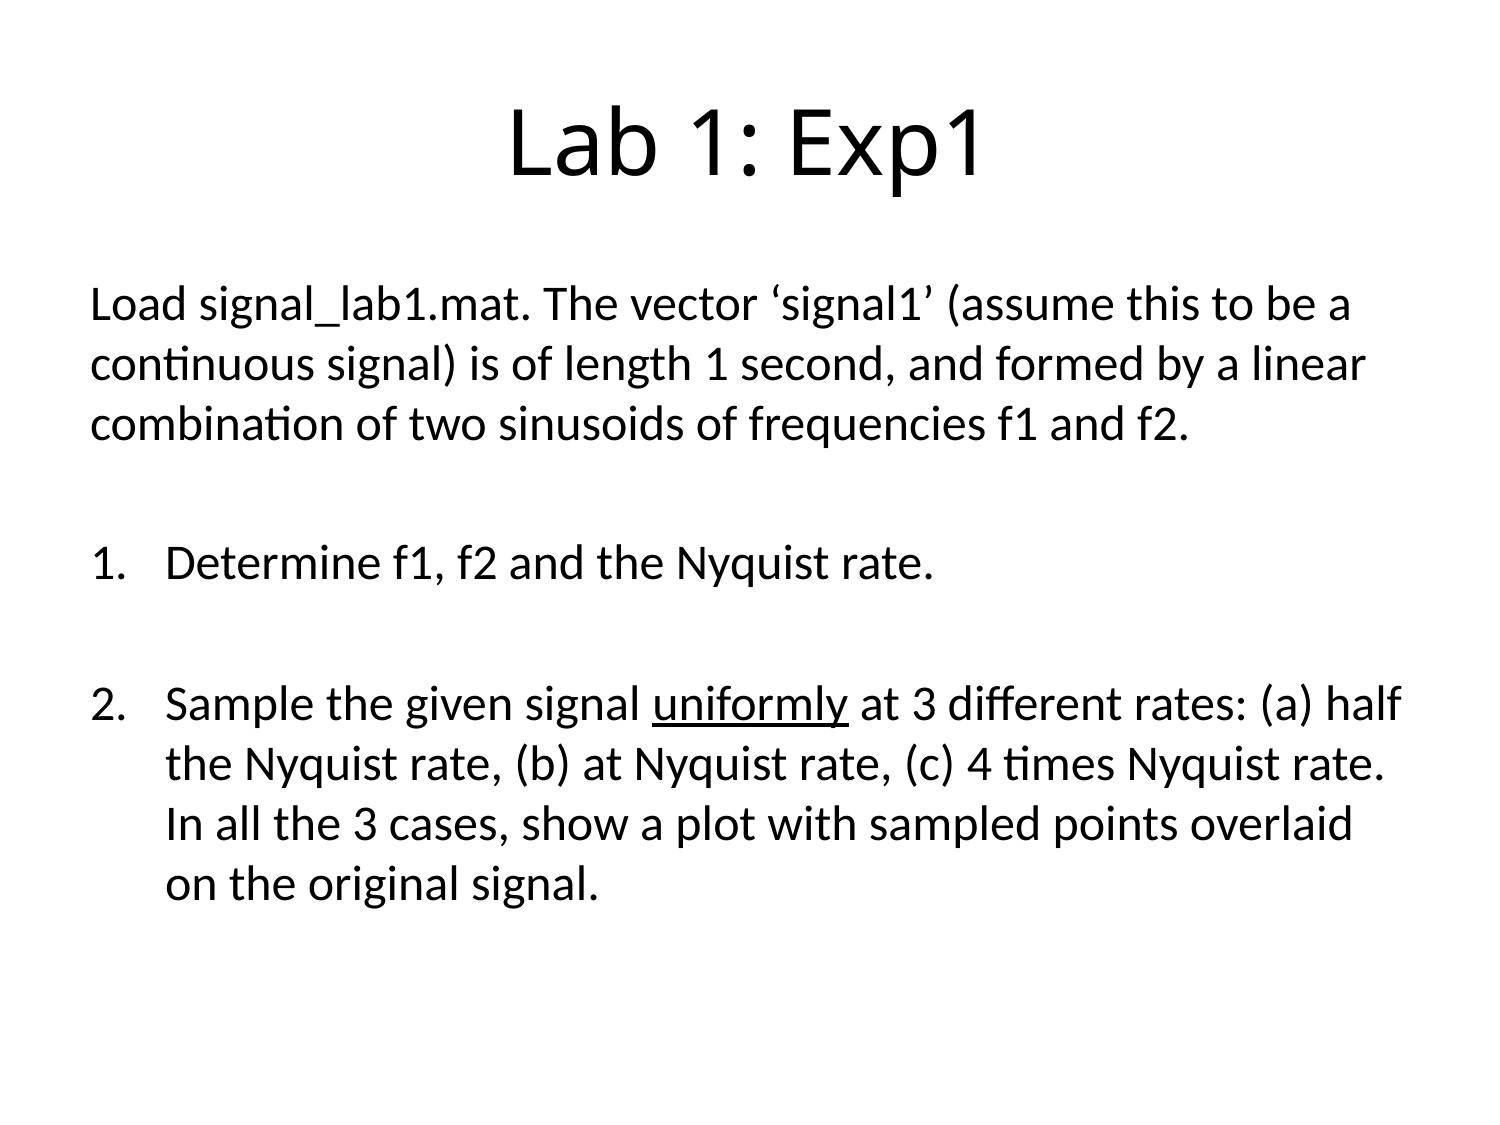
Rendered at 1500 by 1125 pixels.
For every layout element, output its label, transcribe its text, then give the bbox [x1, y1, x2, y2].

title Lab 1: Exp1 [75, 45, 1425, 233]
list Load signal_lab1.mat. The vector ‘signal1’ (assume this to be a continuous signal) is of length 1 second, and formed by a linear combination of two sinusoids of frequencies f1 and f2. Determine f1, f2 and the Nyquist rate. Sample the given signal uniformly at 3 different rates: (a) half the Nyquist rate, (b) at Nyquist rate, (c) 4 times Nyquist rate. In all the 3 cases, show a plot with sampled points overlaid on the original signal. [75, 262, 1425, 1005]
